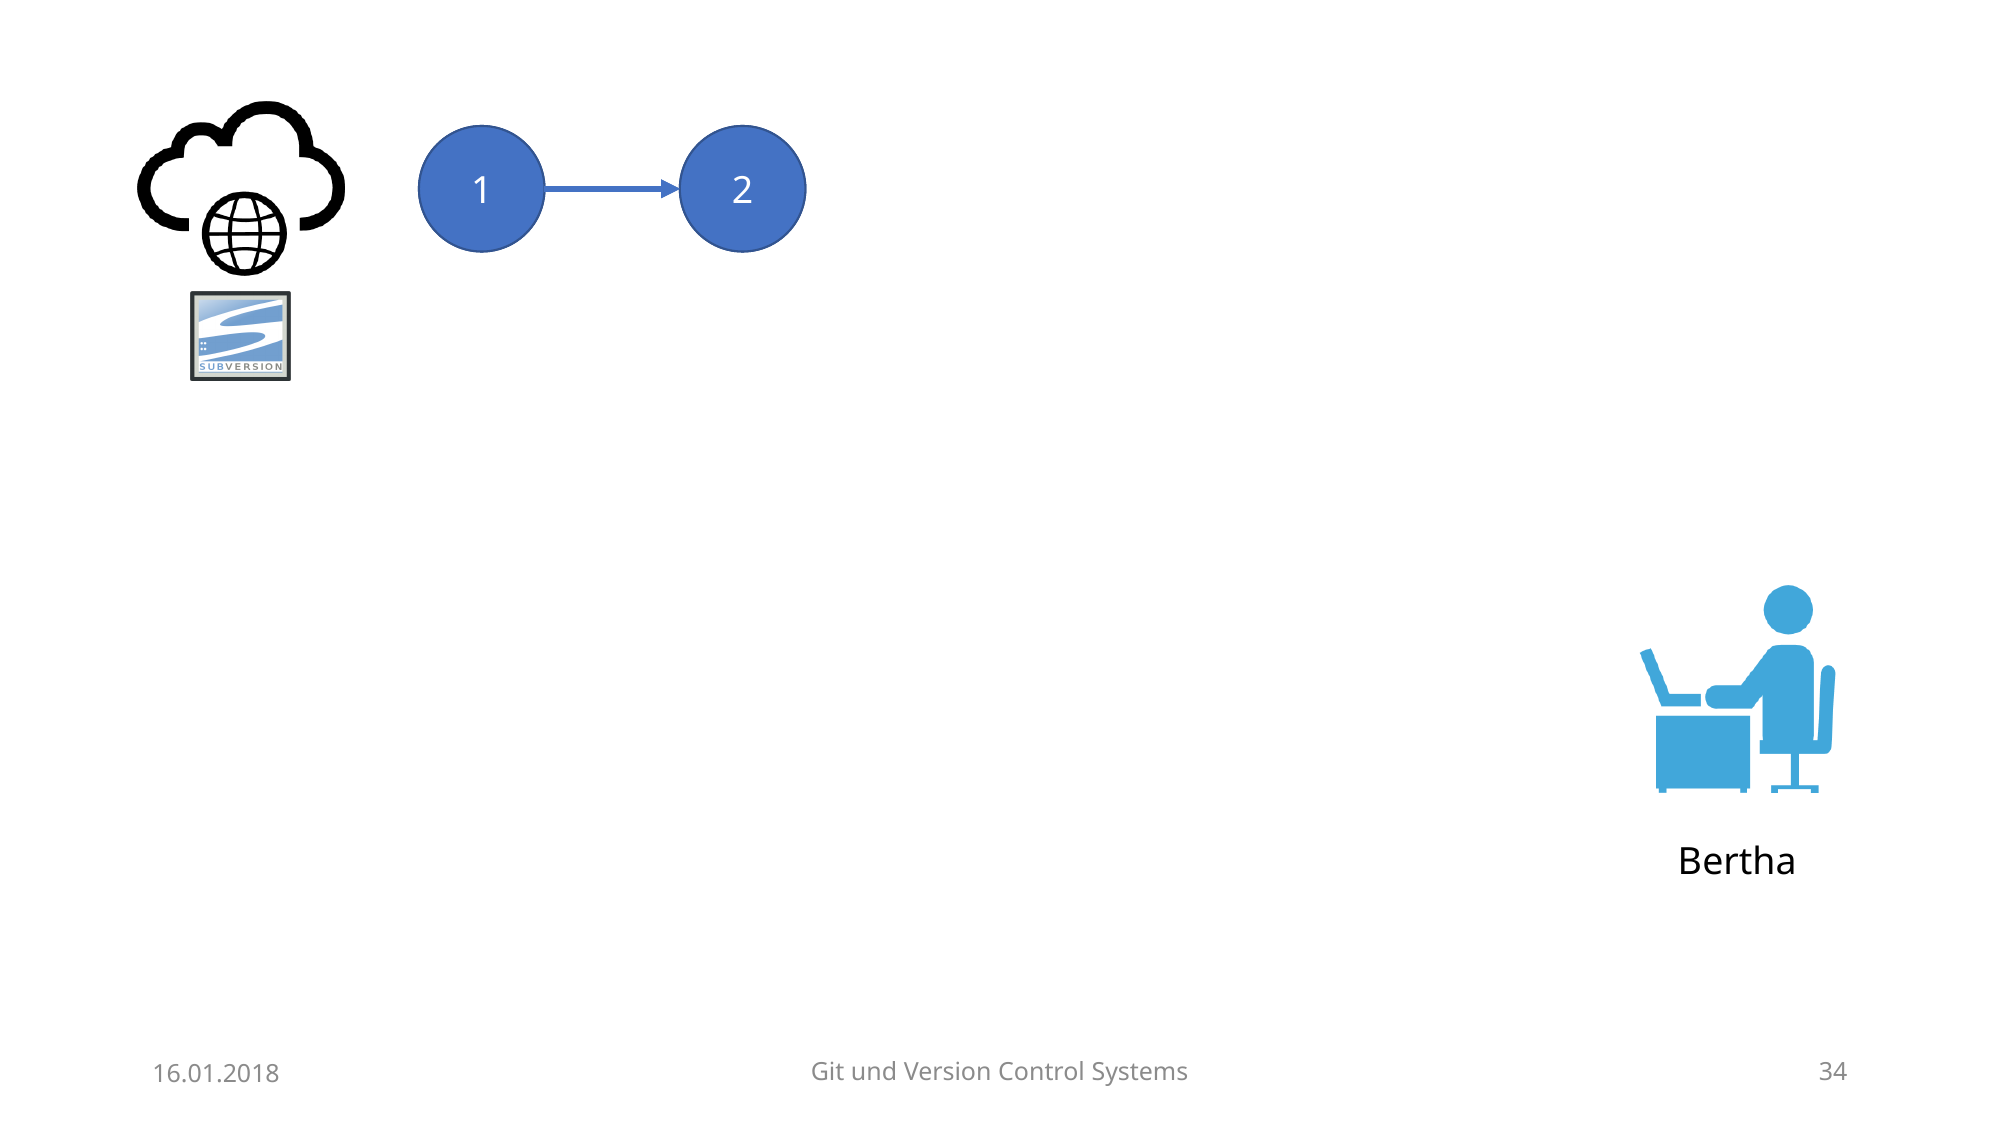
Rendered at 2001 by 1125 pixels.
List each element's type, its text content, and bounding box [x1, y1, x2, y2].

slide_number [137, 1042, 588, 1103]
text_box Bertha [1662, 829, 1812, 890]
footer Git und Version Control Systems [662, 1042, 1338, 1103]
slide_number 34 [1412, 1042, 1863, 1103]
picture [137, 84, 345, 381]
picture [1633, 585, 1841, 793]
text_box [418, 125, 806, 252]
